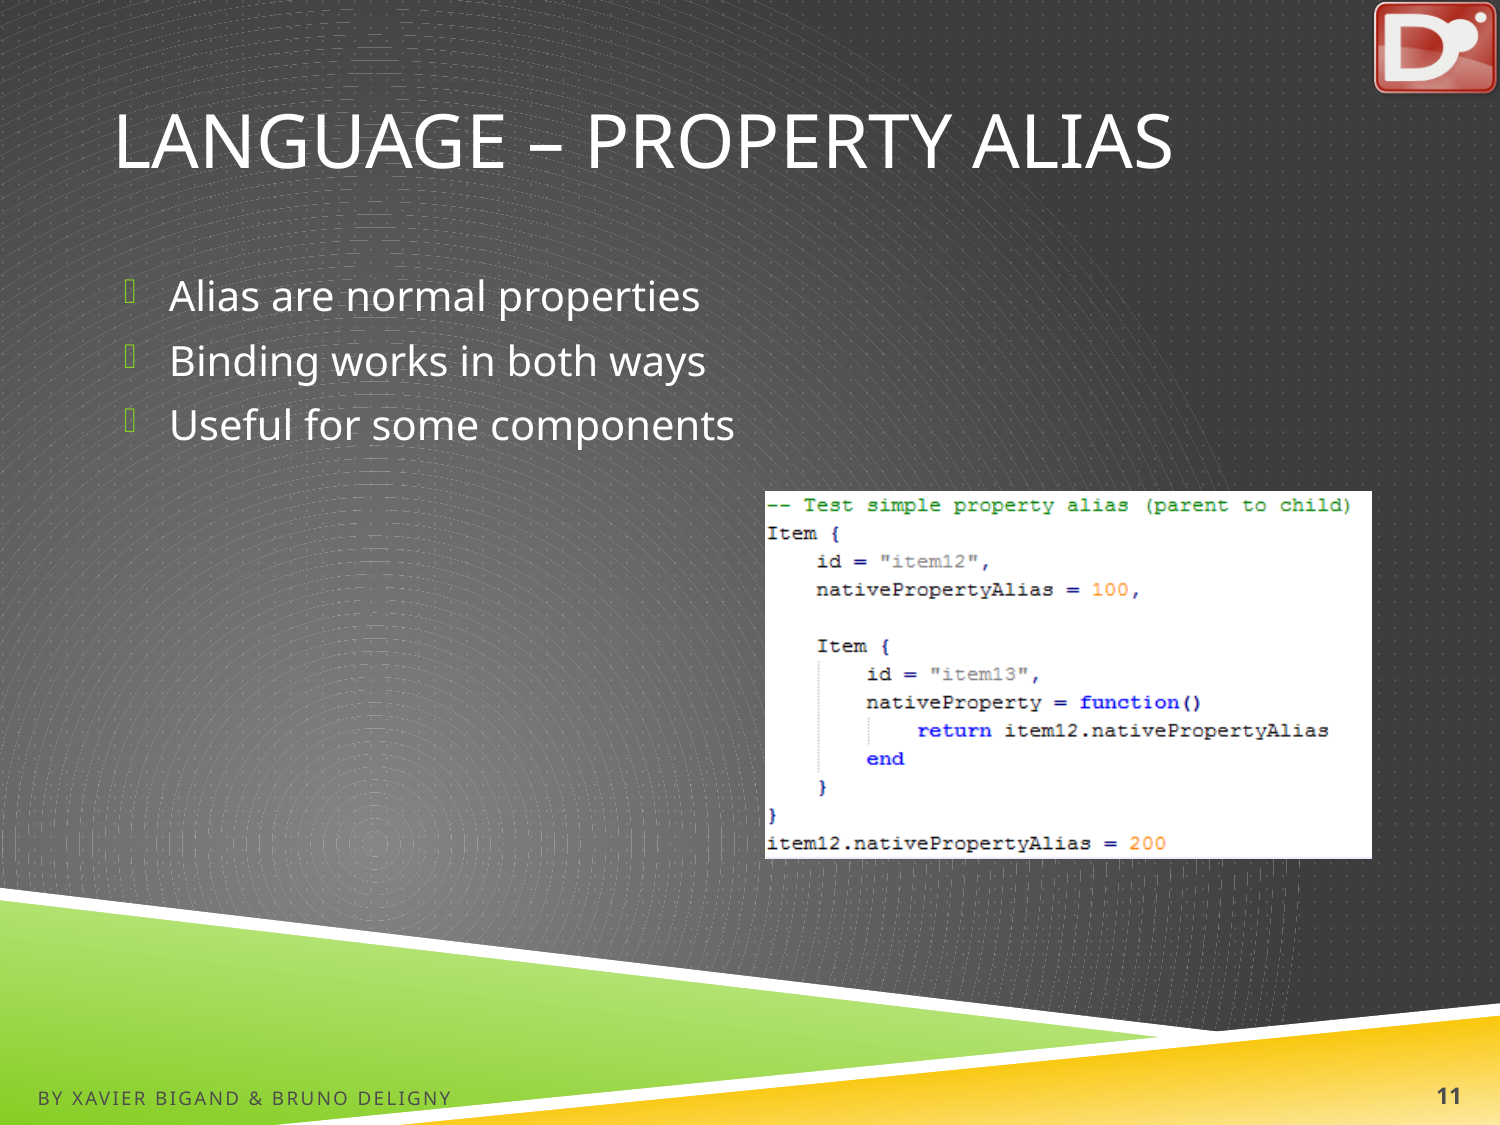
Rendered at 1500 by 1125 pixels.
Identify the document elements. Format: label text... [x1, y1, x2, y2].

list Alias are normal properties Binding works in both ways Useful for some components [112, 262, 1388, 875]
title Language – Property Alias [112, 45, 1388, 233]
slide_number 11 [1387, 1052, 1463, 1113]
picture [765, 491, 1372, 860]
footer By Xavier Bigand & Bruno Deligny [37, 1052, 513, 1113]
picture [1371, 0, 1500, 100]
